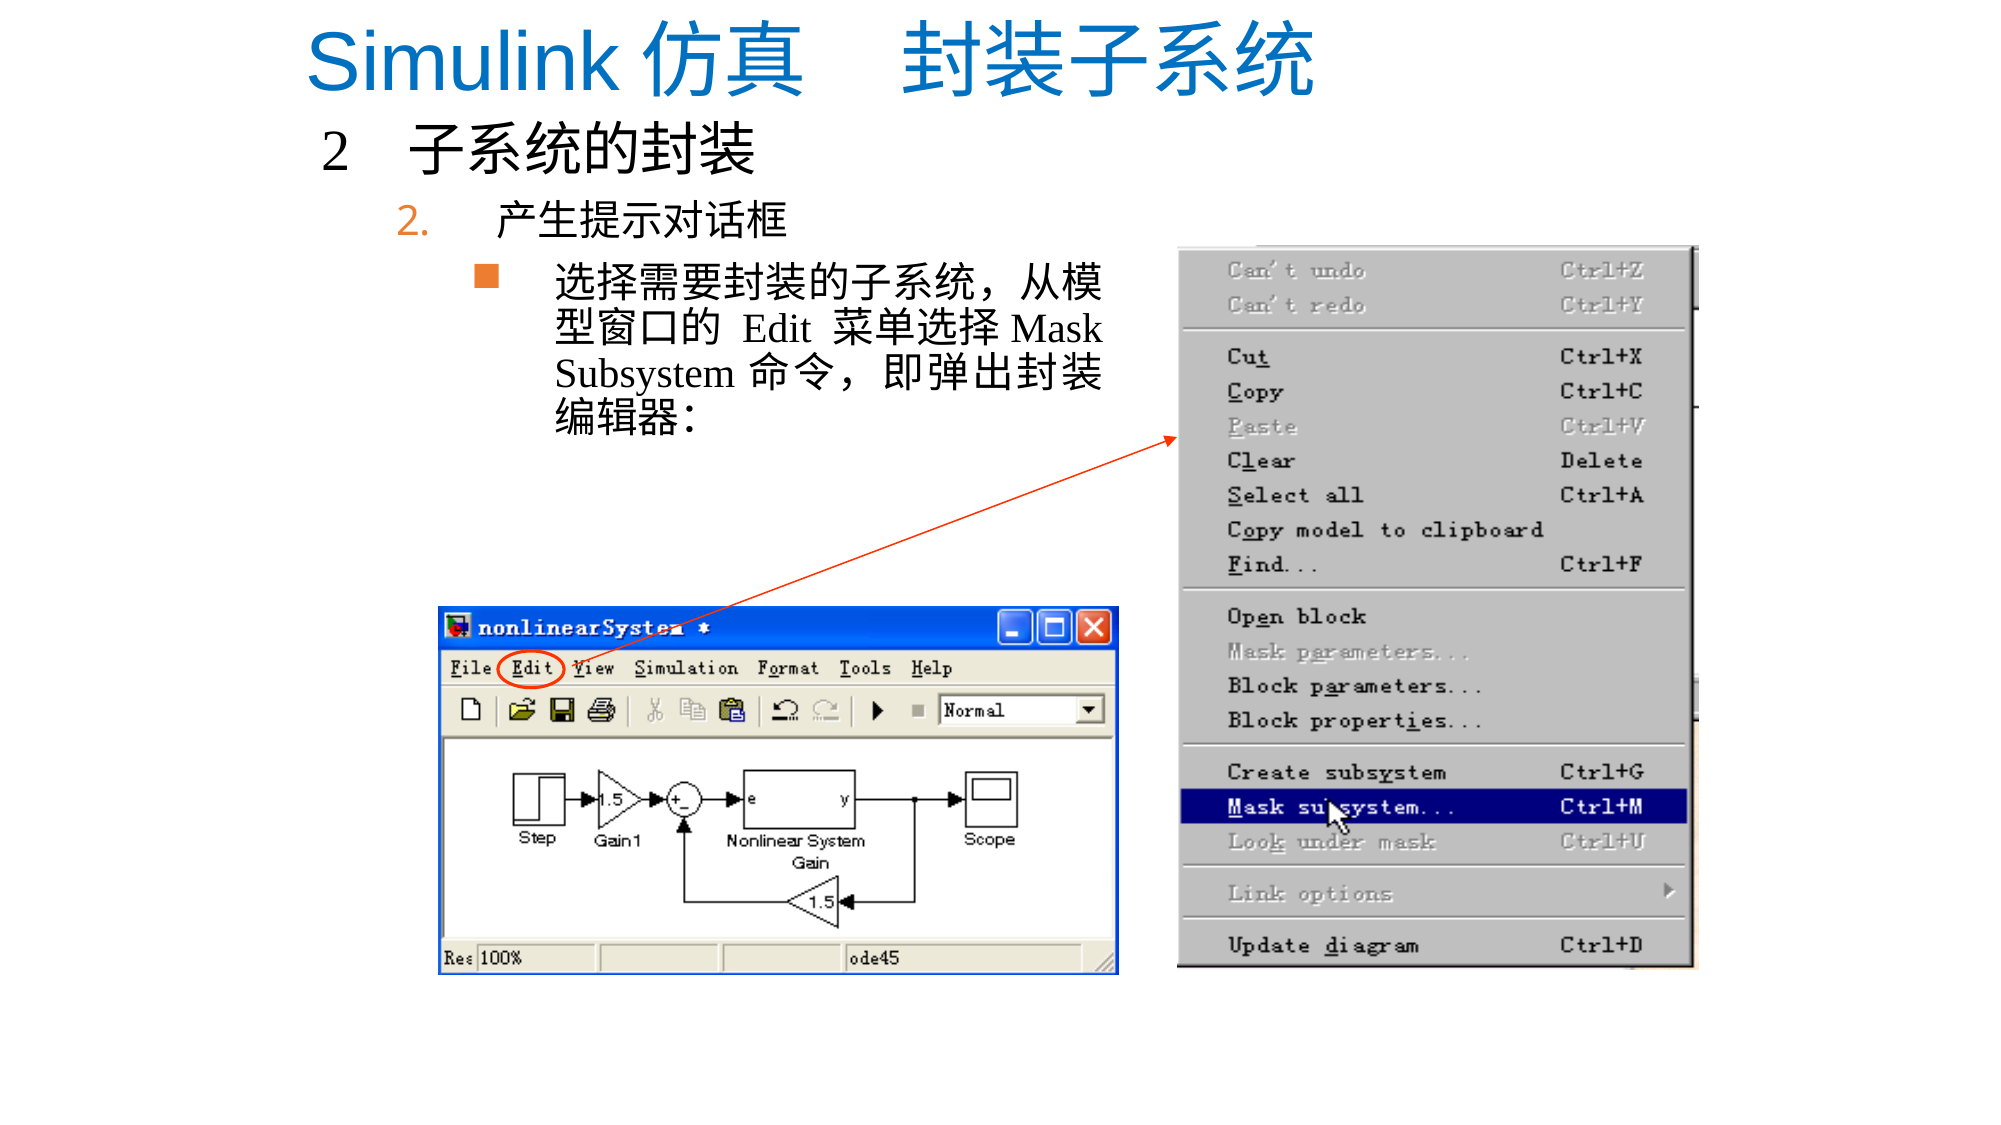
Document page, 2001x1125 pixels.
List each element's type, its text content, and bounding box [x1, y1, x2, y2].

text_box Simulink仿真 封装子系统 [291, 0, 1579, 138]
list 2 子系统的封装 产生提示对话框 选择需要封装的子系统，从模型窗口的 Edit 菜单选择Mask Subsystem命令，即弹出封装编辑器： [305, 138, 1119, 917]
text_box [497, 245, 1699, 971]
picture [438, 606, 1119, 975]
